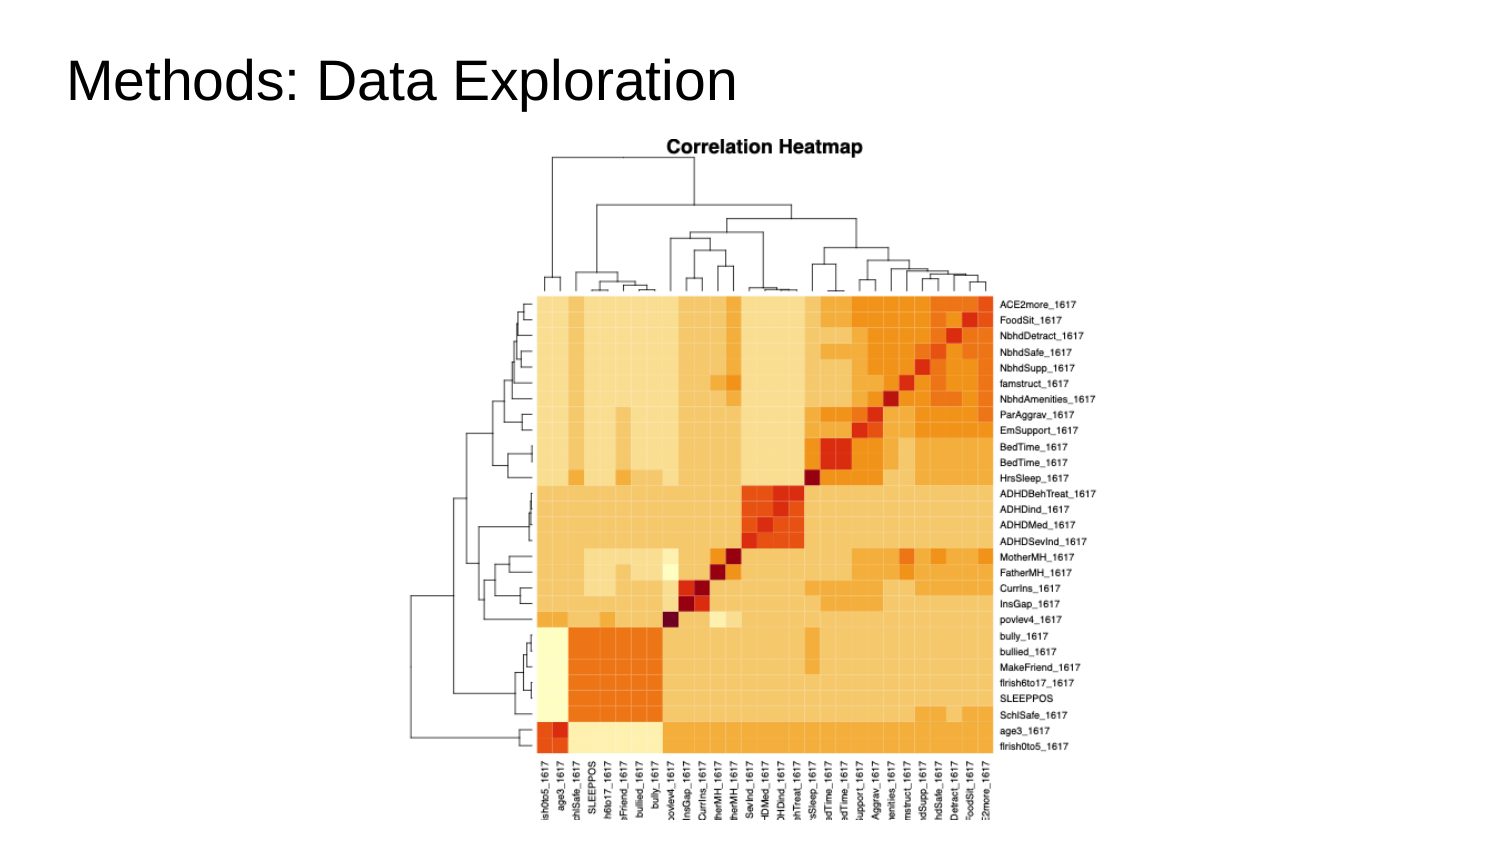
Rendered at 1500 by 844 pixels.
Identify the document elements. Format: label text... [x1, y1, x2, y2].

picture [292, 139, 1174, 820]
title Methods: Data Exploration [51, 33, 1449, 128]
